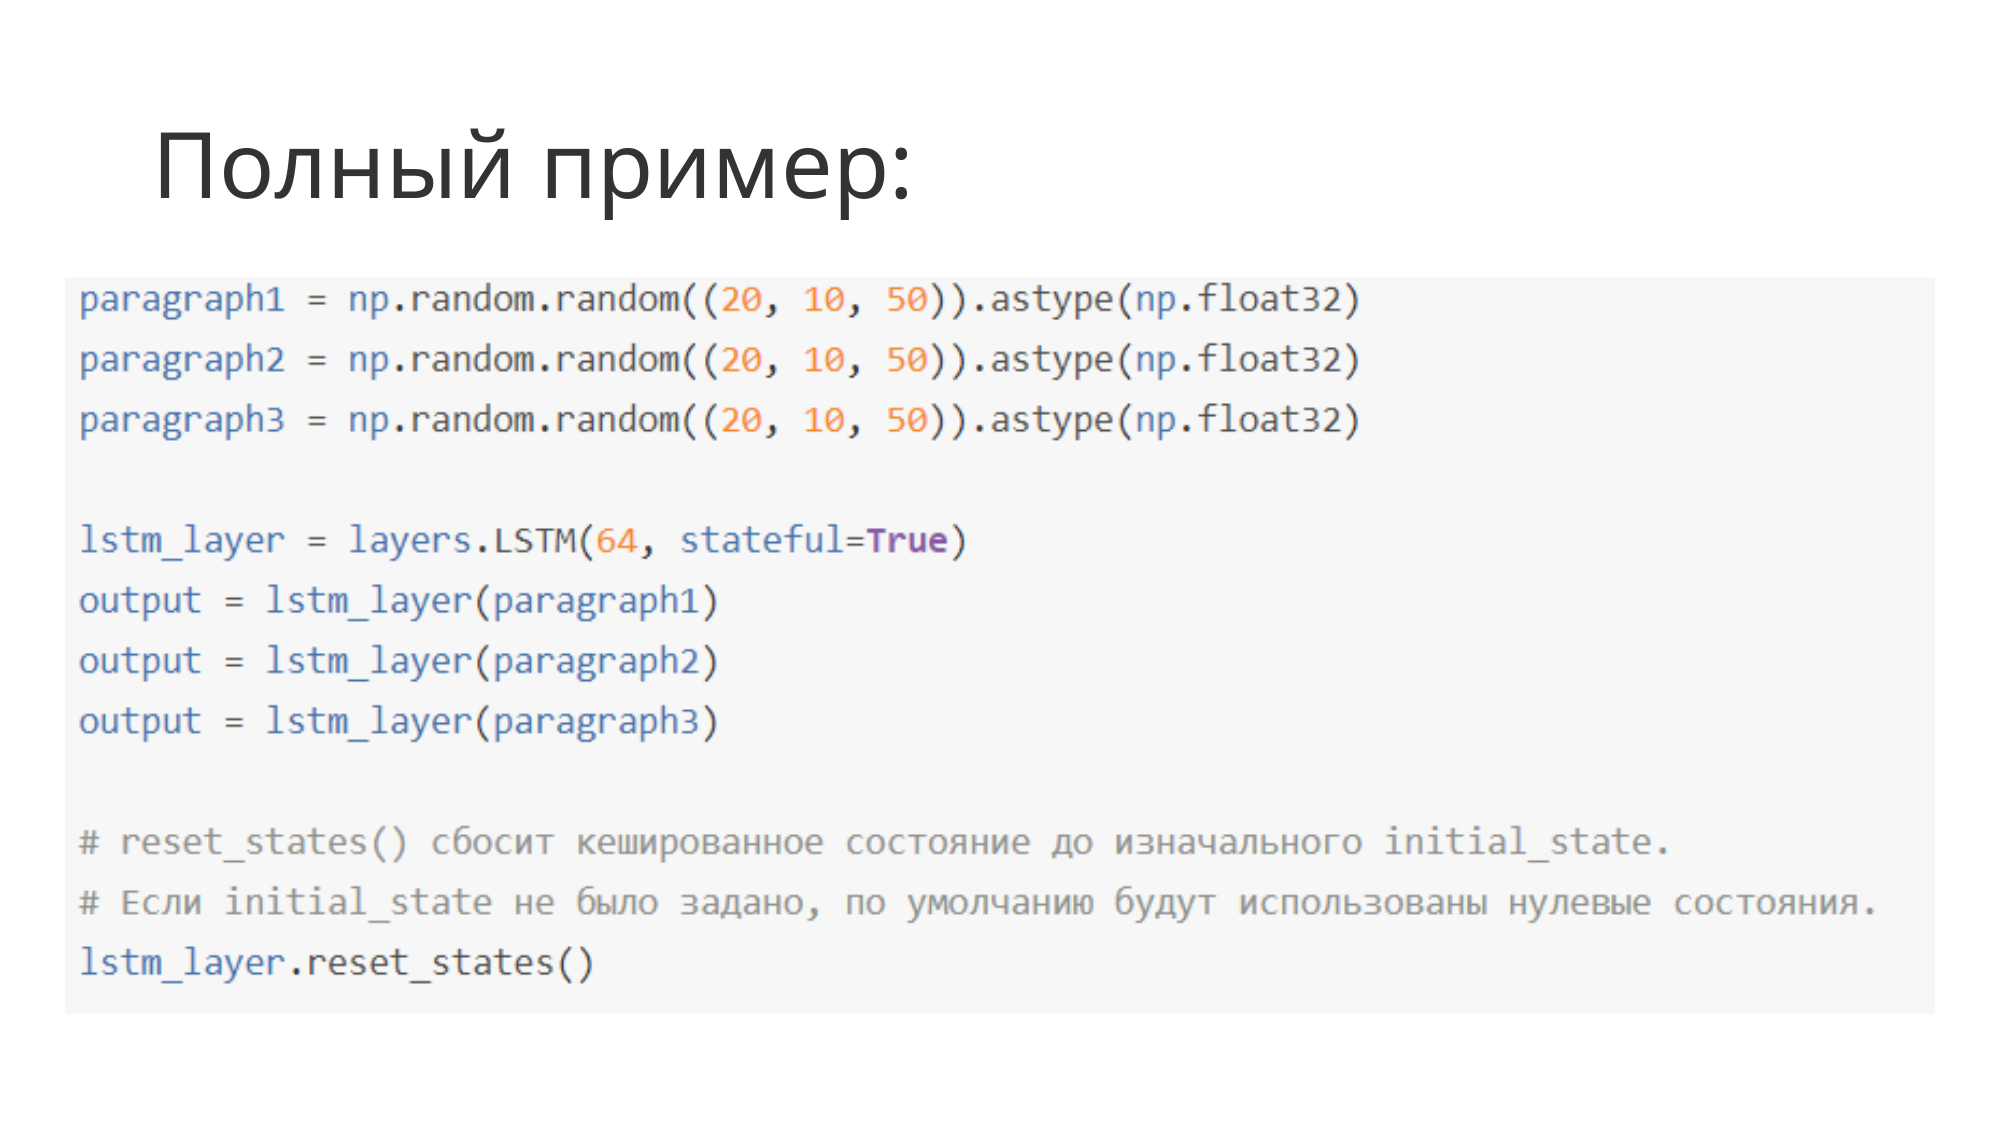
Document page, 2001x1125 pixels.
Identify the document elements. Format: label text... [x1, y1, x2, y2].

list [65, 277, 1935, 1014]
title Полный пример: [137, 59, 1863, 277]
